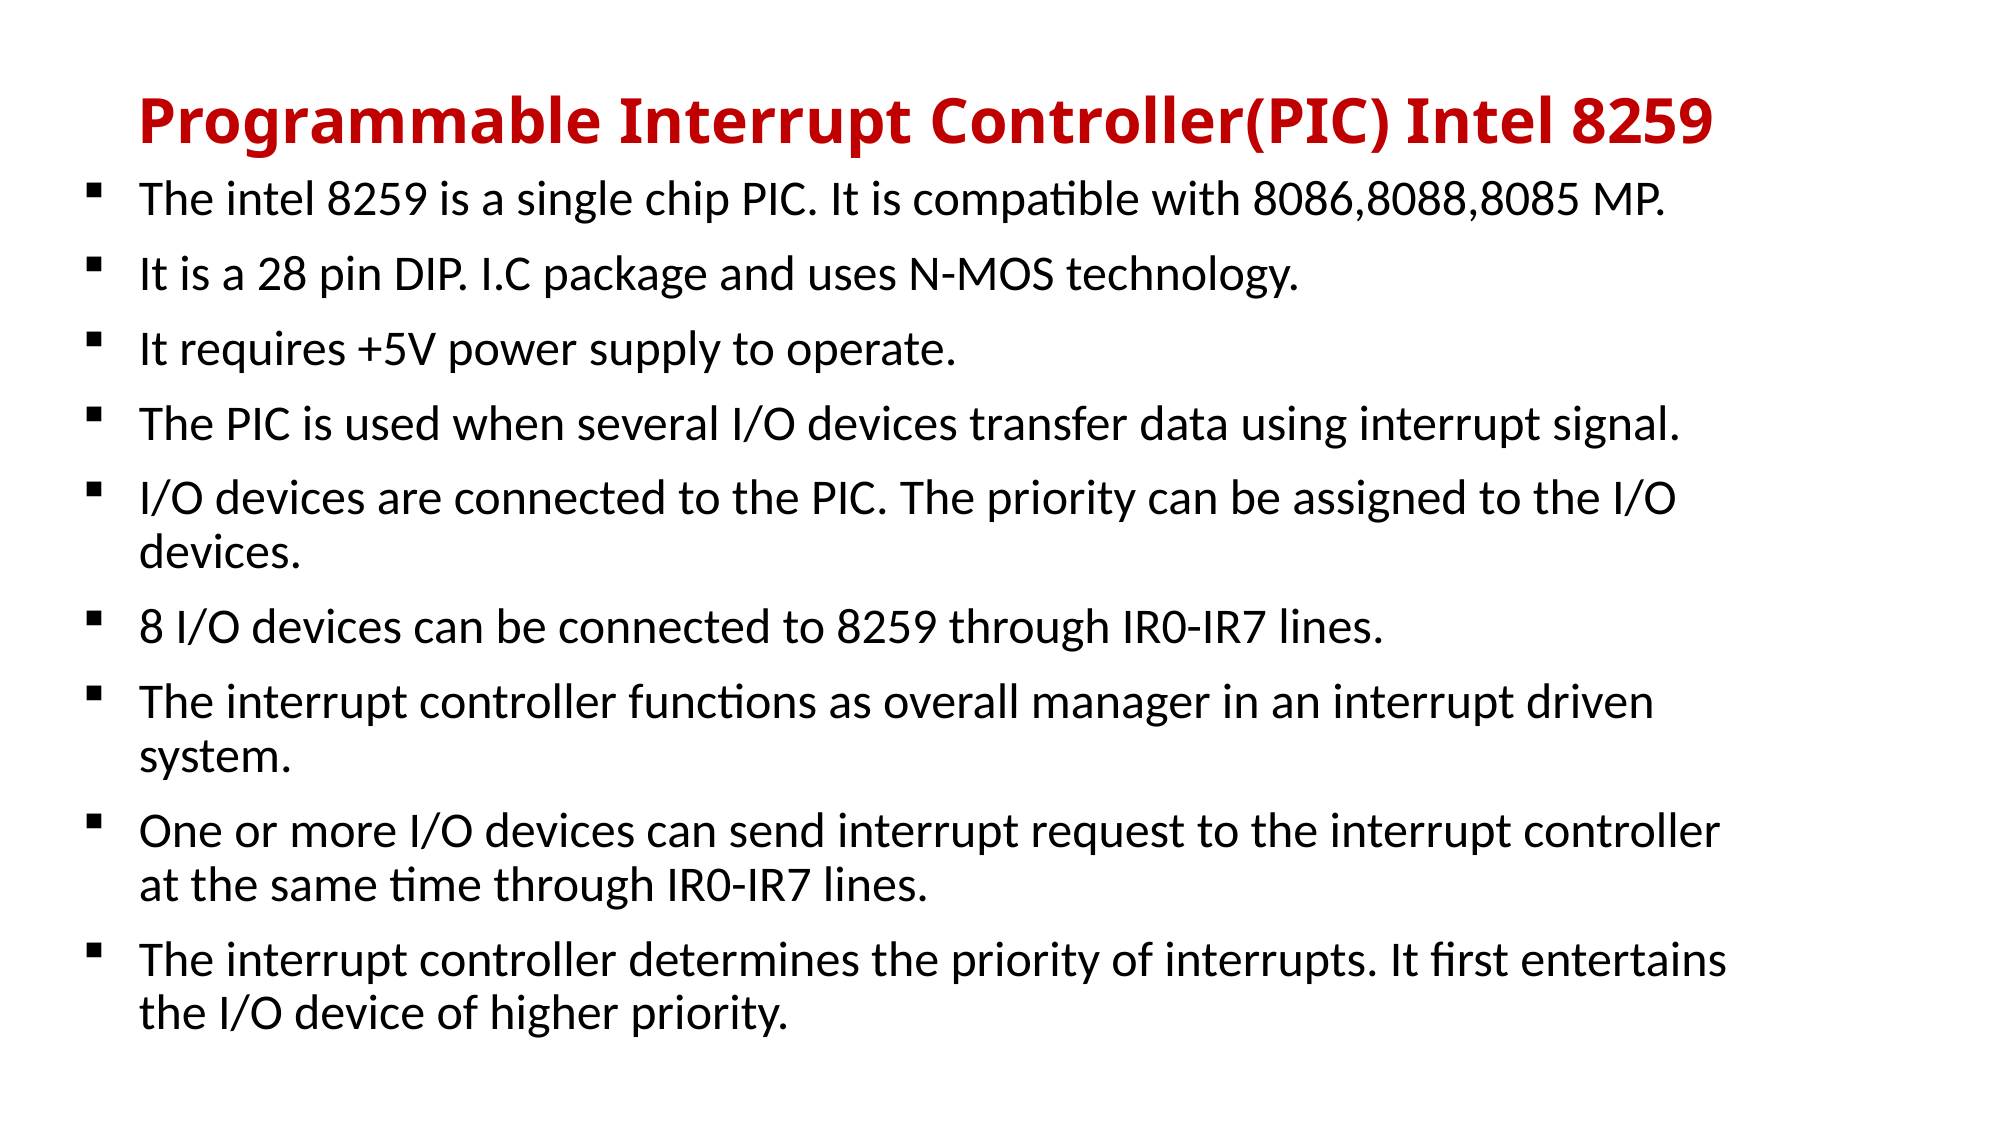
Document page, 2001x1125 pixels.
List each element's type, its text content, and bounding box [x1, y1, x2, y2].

subtitle The intel 8259 is a single chip PIC. It is compatible with 8086,8088,8085 MP. It is a 28 pin DIP. I.C package and uses N-MOS technology. It requires +5V power supply to operate. The PIC is used when several I/O devices transfer data using interrupt signal. I/O devices are connected to the PIC. The priority can be assigned to the I/O devices. 8 I/O devices can be connected to 8259 through IR0-IR7 lines. The interrupt controller functions as overall manager in an interrupt driven system. One or more I/O devices can send interrupt request to the interrupt controller at the same time through IR0-IR7 lines. The interrupt controller determines the priority of interrupts. It first entertains the I/O device of higher priority. [67, 164, 1750, 1074]
title Programmable Interrupt Controller(PIC) Intel 8259 [103, 46, 1750, 164]
